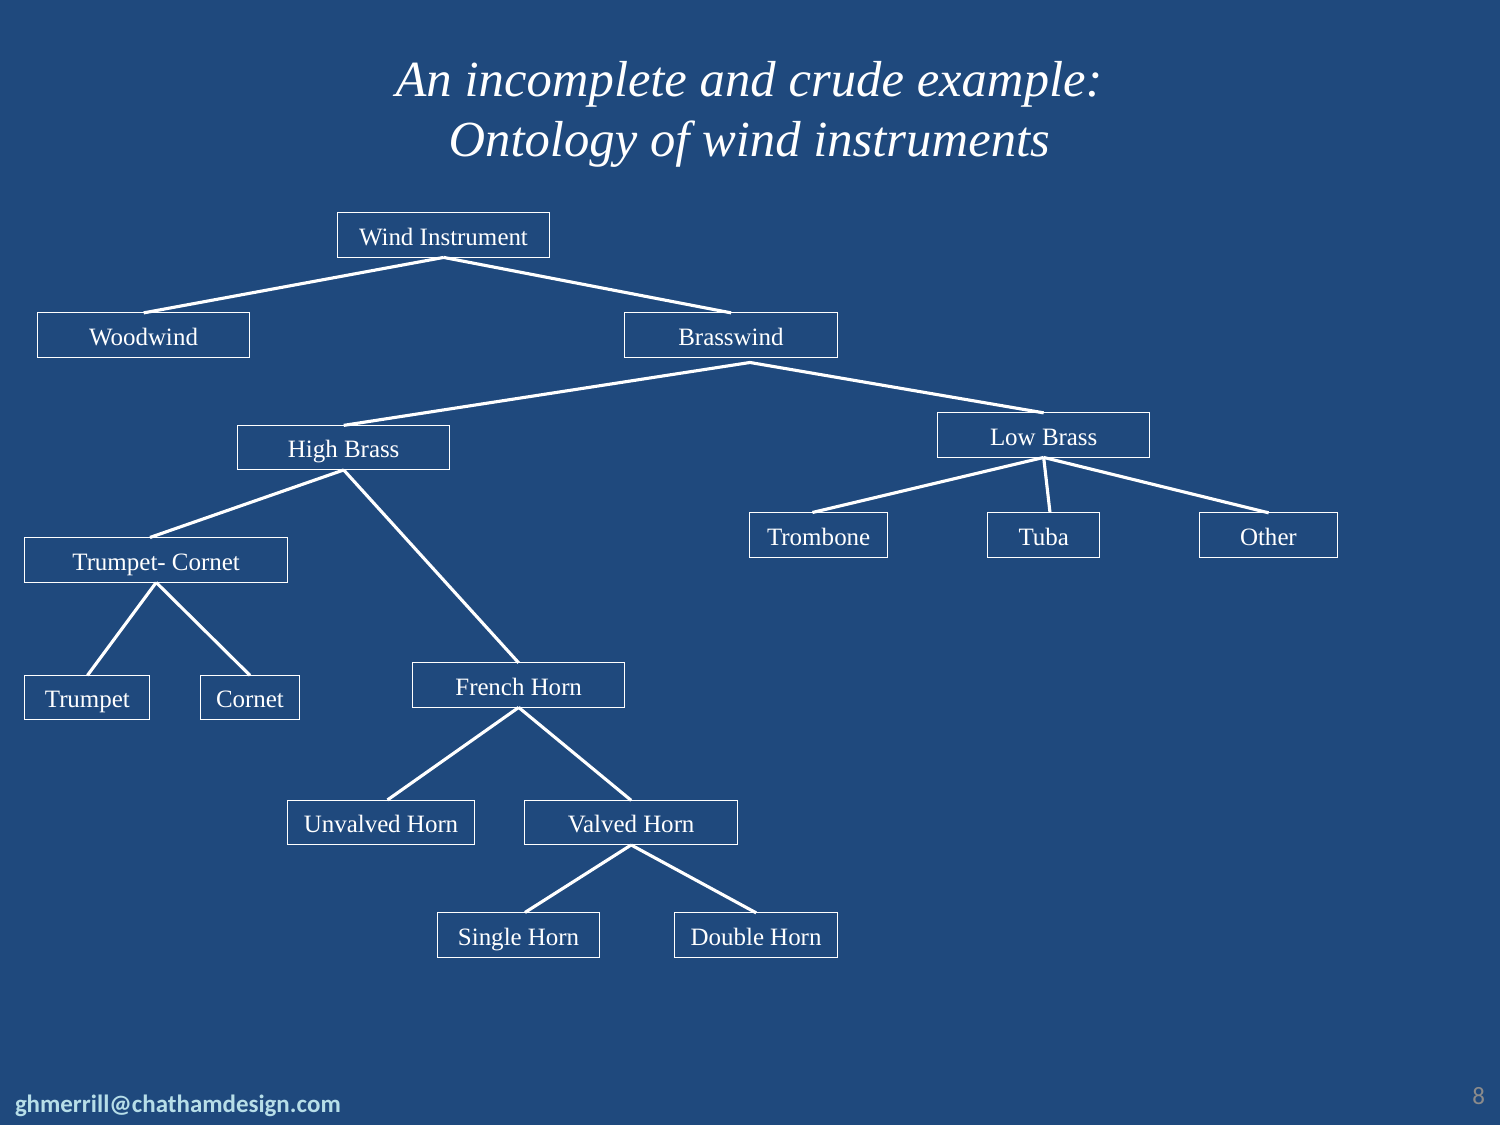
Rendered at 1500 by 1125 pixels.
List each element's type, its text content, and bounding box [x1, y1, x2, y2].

text_box Valved Horn [524, 800, 738, 844]
text_box Unvalved Horn [287, 800, 475, 845]
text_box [155, 582, 251, 676]
slide_number 8 [1149, 1065, 1500, 1125]
text_box Other [1199, 512, 1338, 558]
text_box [343, 362, 751, 426]
text_box High Brass [237, 425, 450, 468]
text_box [343, 470, 519, 663]
title An incomplete and crude example: Ontology of wind instruments [150, 37, 1350, 175]
footer ghmerrill@chathamdesign.com [0, 768, 475, 1125]
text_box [632, 845, 757, 913]
text_box Brasswind [624, 312, 838, 358]
text_box Trombone [749, 512, 888, 558]
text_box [143, 257, 442, 313]
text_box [524, 845, 632, 913]
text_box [520, 707, 632, 801]
text_box Double Horn [674, 912, 838, 958]
text_box Woodwind [37, 312, 250, 358]
text_box Trumpet- Cornet [24, 537, 288, 583]
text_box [149, 470, 341, 538]
text_box Low Brass [937, 412, 1150, 456]
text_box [751, 362, 1044, 413]
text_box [387, 707, 520, 801]
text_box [87, 582, 154, 676]
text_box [443, 257, 732, 313]
text_box Trumpet [24, 675, 150, 720]
text_box French Horn [412, 662, 625, 706]
text_box Cornet [200, 675, 300, 720]
text_box Single Horn [437, 912, 600, 958]
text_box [812, 457, 1040, 513]
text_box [1043, 457, 1269, 513]
text_box Tuba [987, 521, 1100, 558]
text_box Wind Instrument [337, 212, 550, 256]
